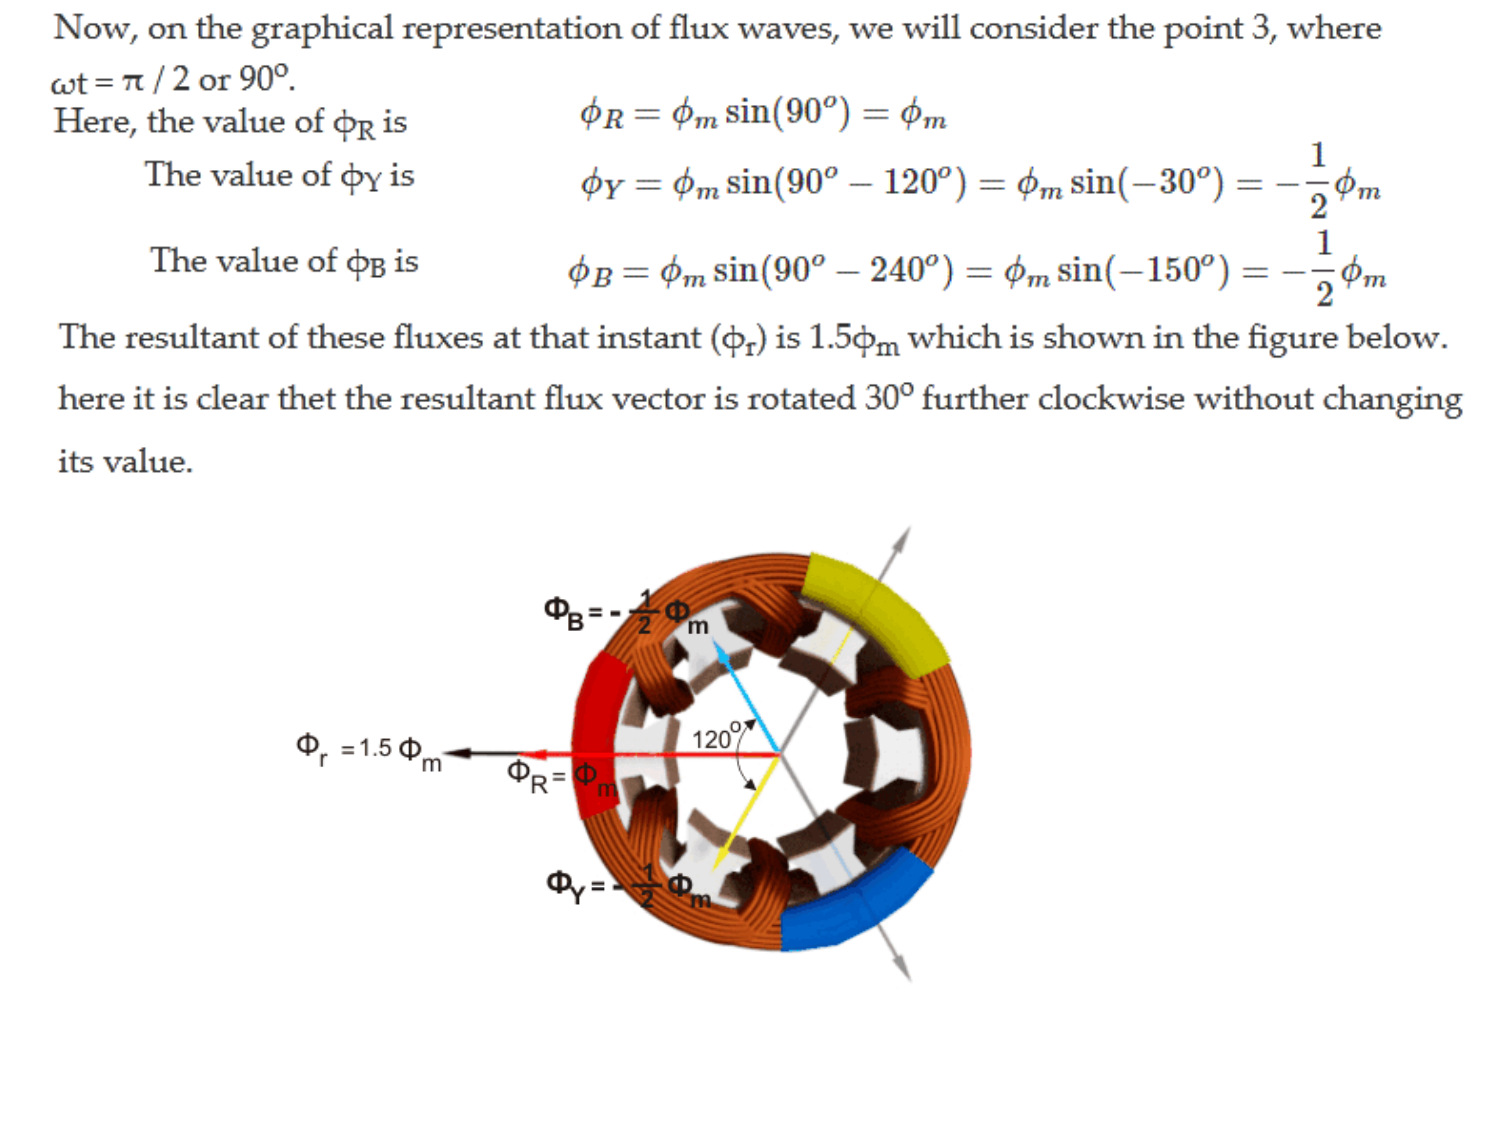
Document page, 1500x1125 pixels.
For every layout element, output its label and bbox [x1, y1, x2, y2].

list [37, 0, 1478, 488]
picture [237, 487, 980, 1009]
